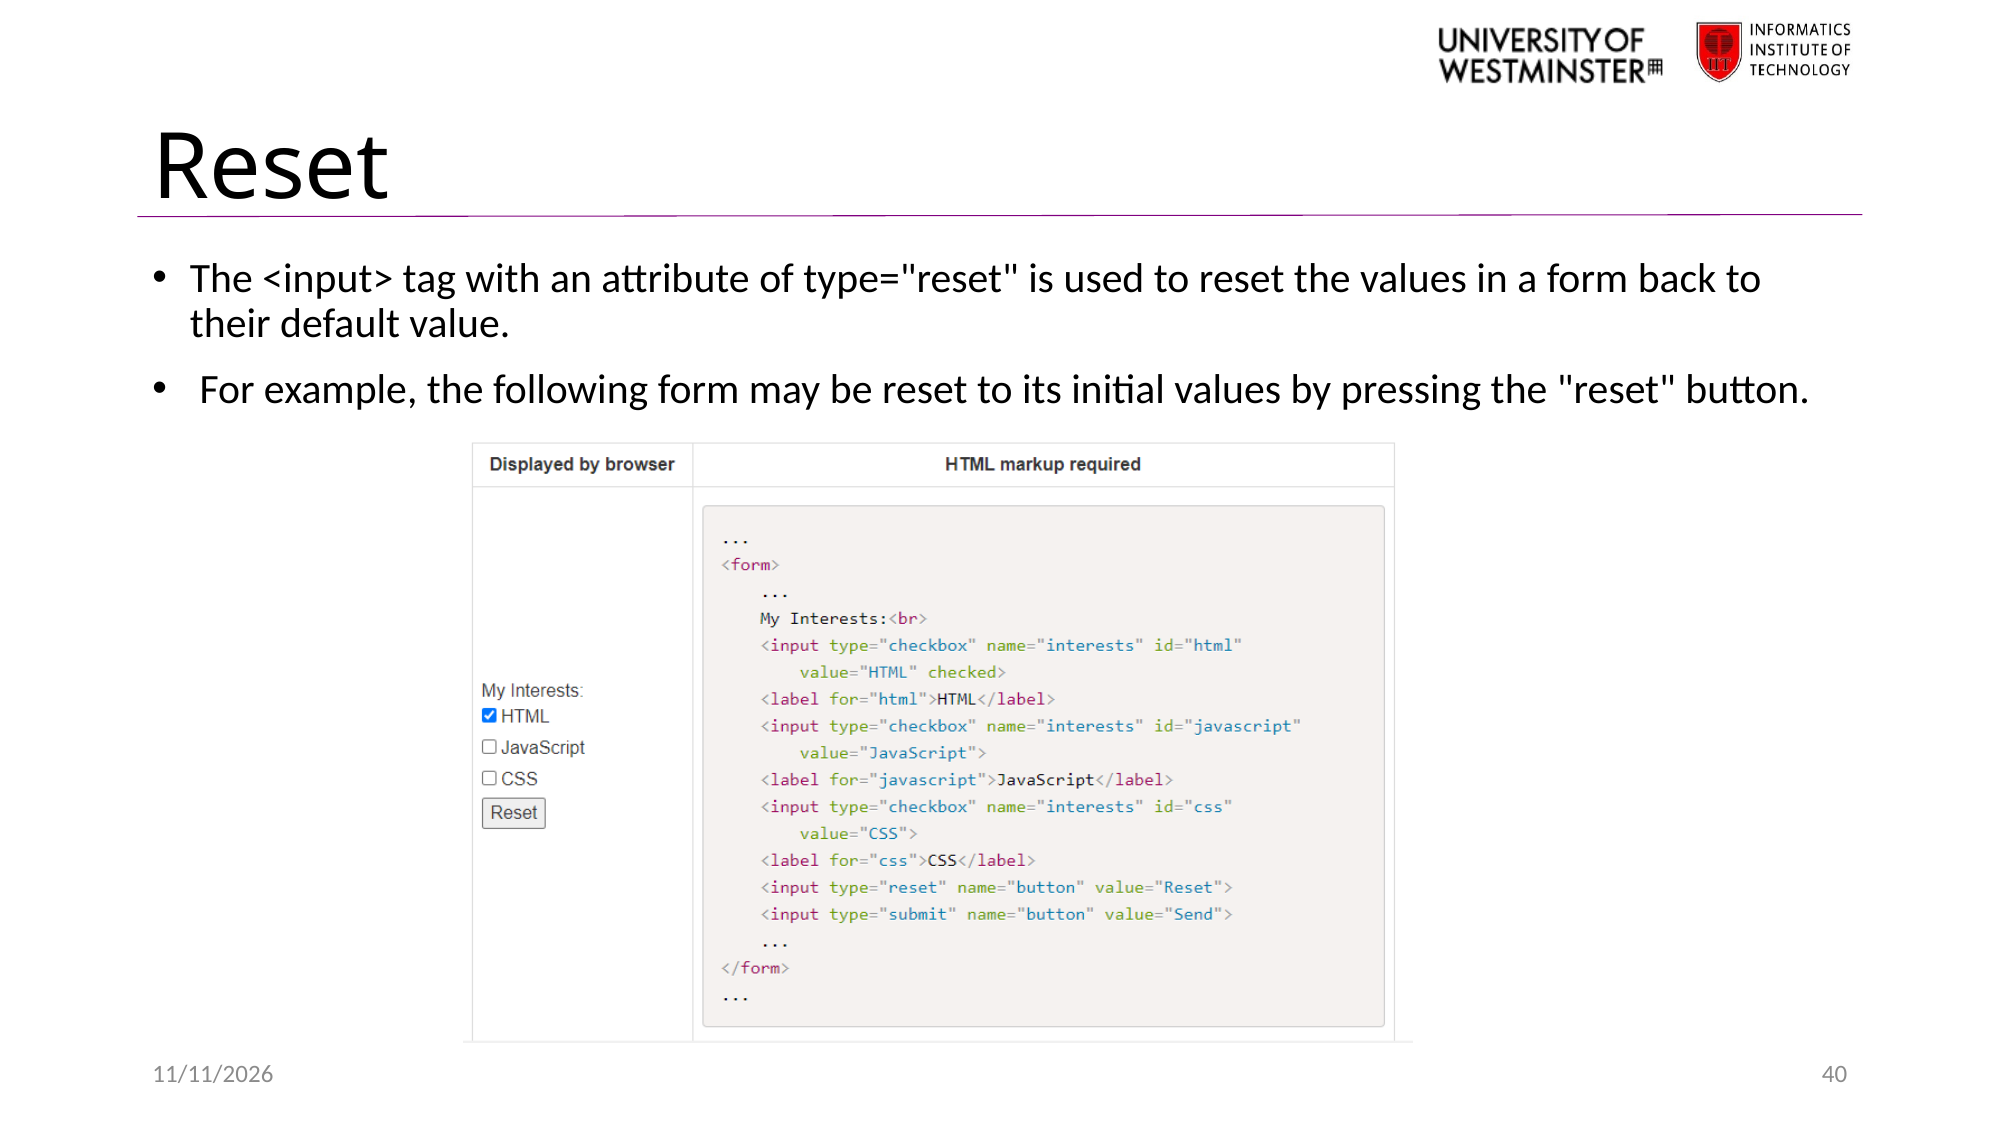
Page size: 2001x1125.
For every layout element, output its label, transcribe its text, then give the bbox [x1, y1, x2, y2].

title Reset [137, 59, 1863, 248]
picture [463, 428, 1413, 1043]
list The <input> tag with an attribute of type="reset" is used to reset the values in a form back to their default value. For example, the following form may be reset to its initial values by pressing the "reset" button. [137, 248, 1863, 963]
picture [1425, 5, 1863, 59]
slide_number 40 [1412, 1042, 1863, 1103]
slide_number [137, 1042, 588, 1103]
